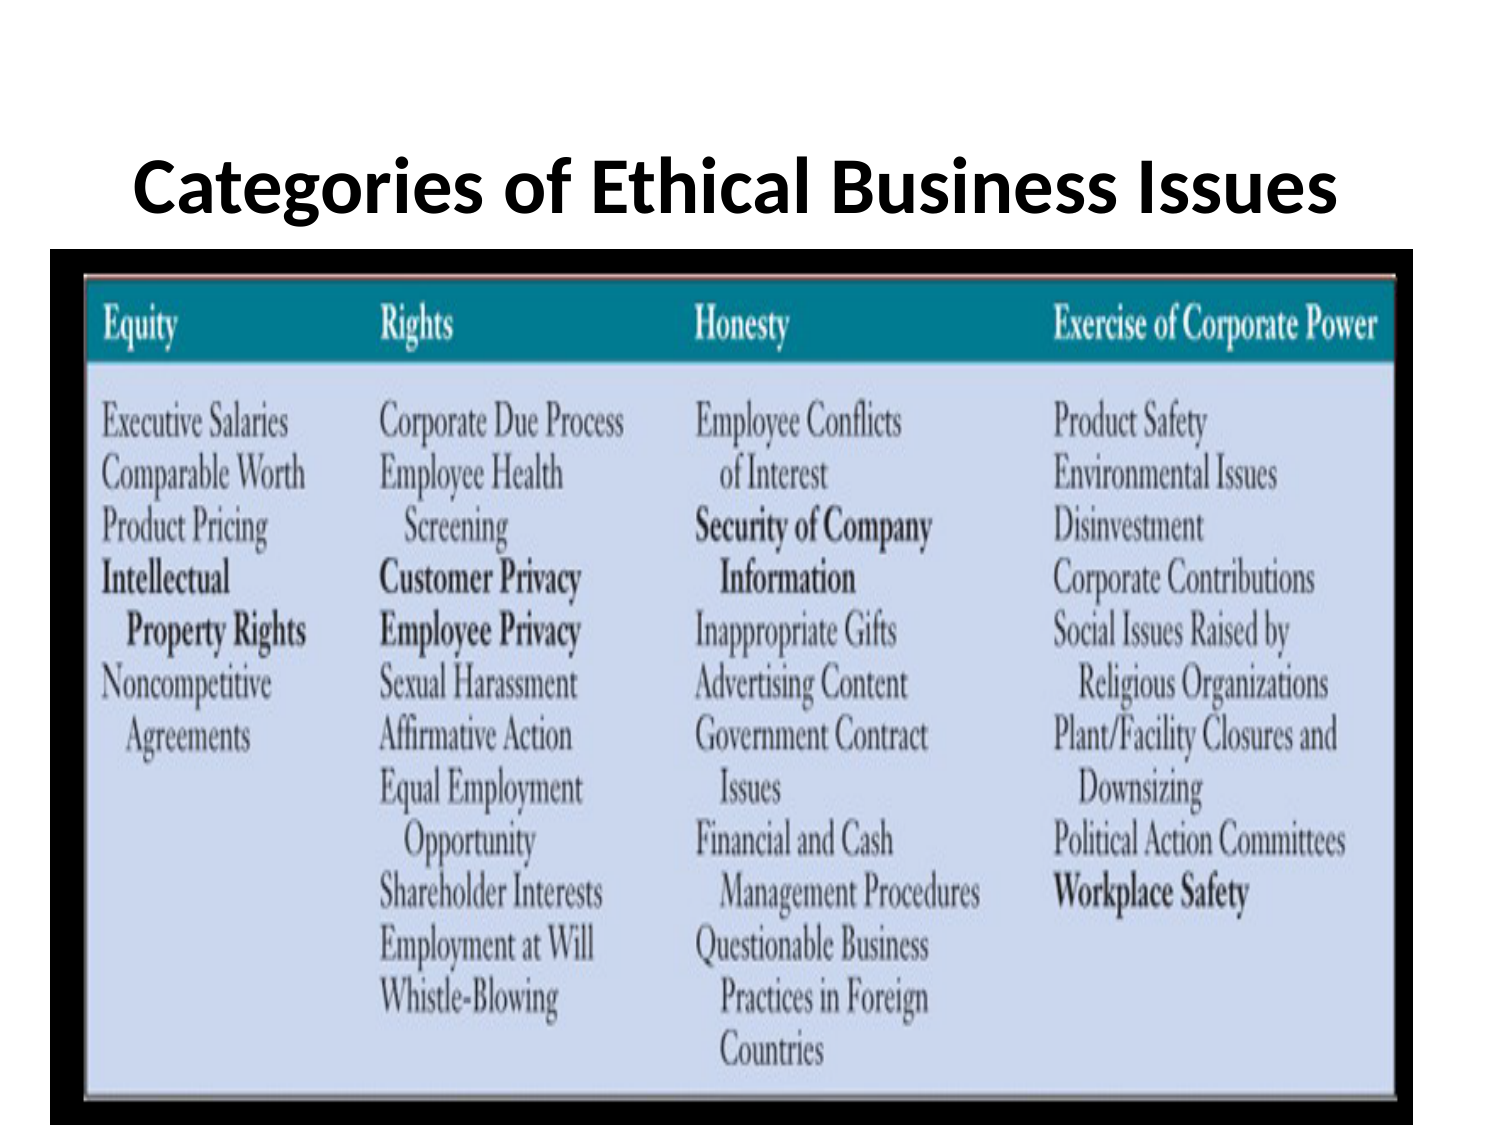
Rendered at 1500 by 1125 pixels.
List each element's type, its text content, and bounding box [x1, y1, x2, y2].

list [49, 249, 1413, 1125]
title Categories of Ethical Business Issues [62, 87, 1413, 249]
